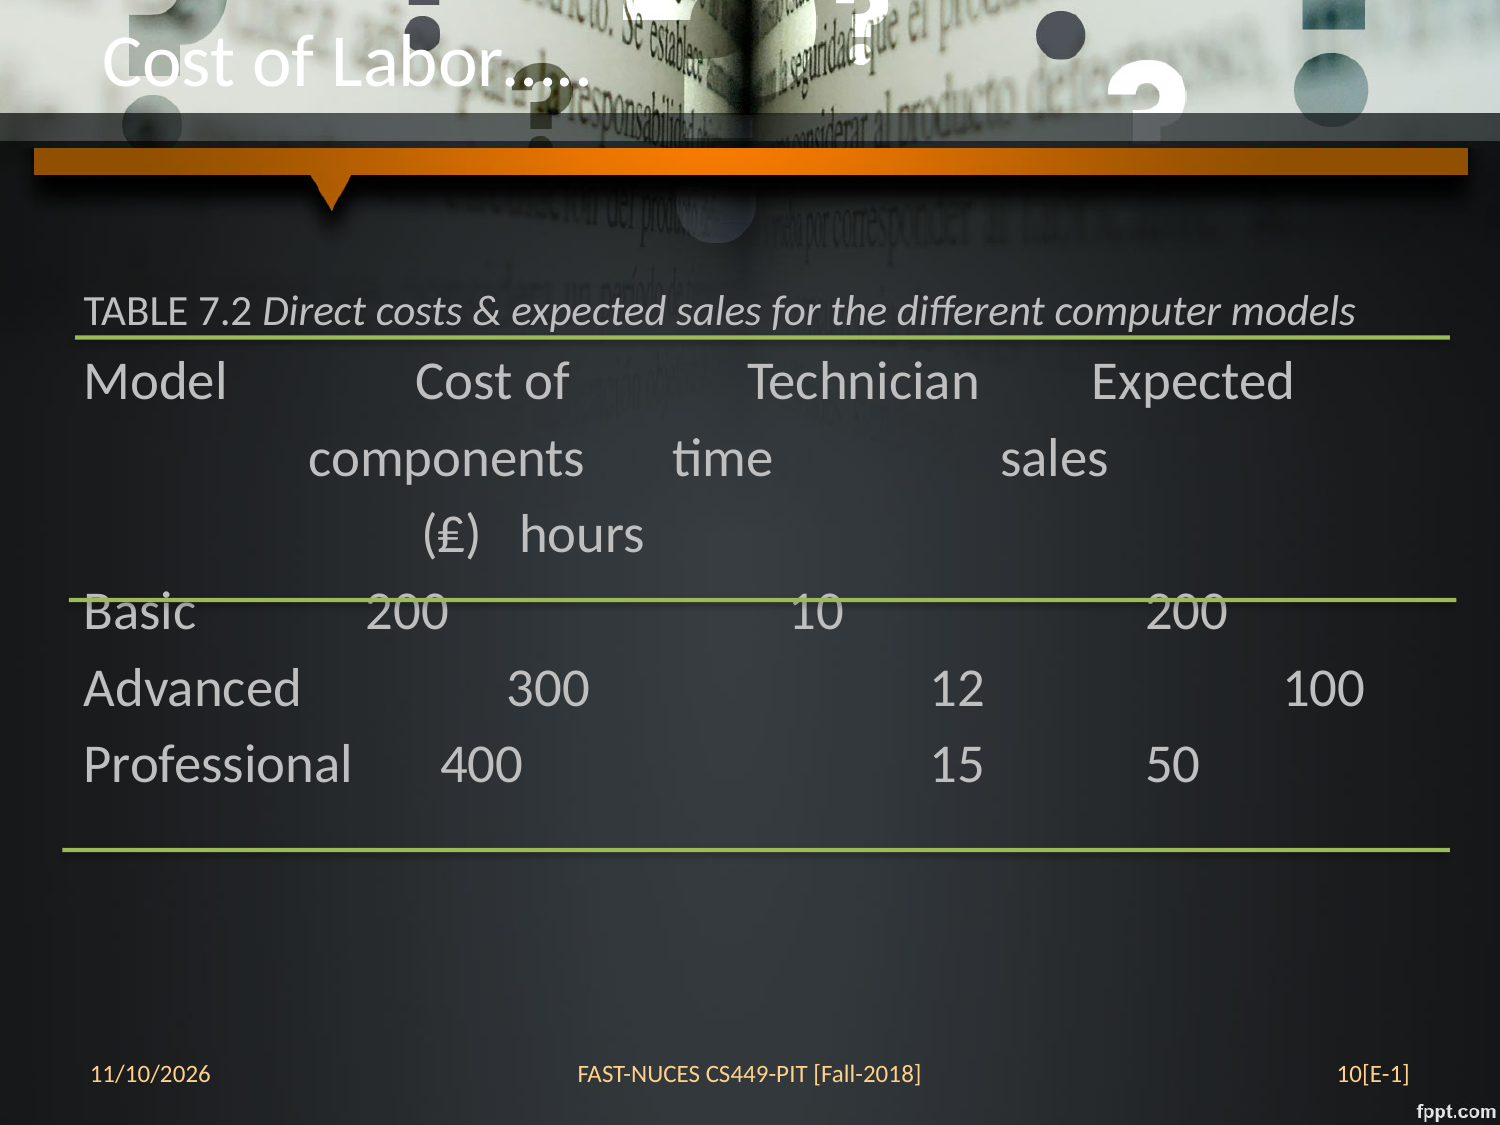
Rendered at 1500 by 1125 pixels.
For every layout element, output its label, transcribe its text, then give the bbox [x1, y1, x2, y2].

text_box FAST-NUCES CS449-PIT [Fall-2018] [424, 1042, 1074, 1103]
text_box 1[E-1] [1074, 1042, 1425, 1103]
text_box TABLE 7.2 Direct costs & expected sales for the different computer models Model Cost of Technician Expected components time sales (₤) hours Basic 200 10 200 Advanced 300 12 100 Professional 400 15 50 [68, 275, 1469, 1022]
text_box Cost of Labor….. [87, 0, 1438, 113]
text_box 11/13/2018 [74, 1042, 424, 1103]
picture [0, 0, 1500, 1125]
text_box [62, 847, 1450, 853]
text_box [74, 335, 1450, 340]
text_box [68, 597, 1457, 603]
